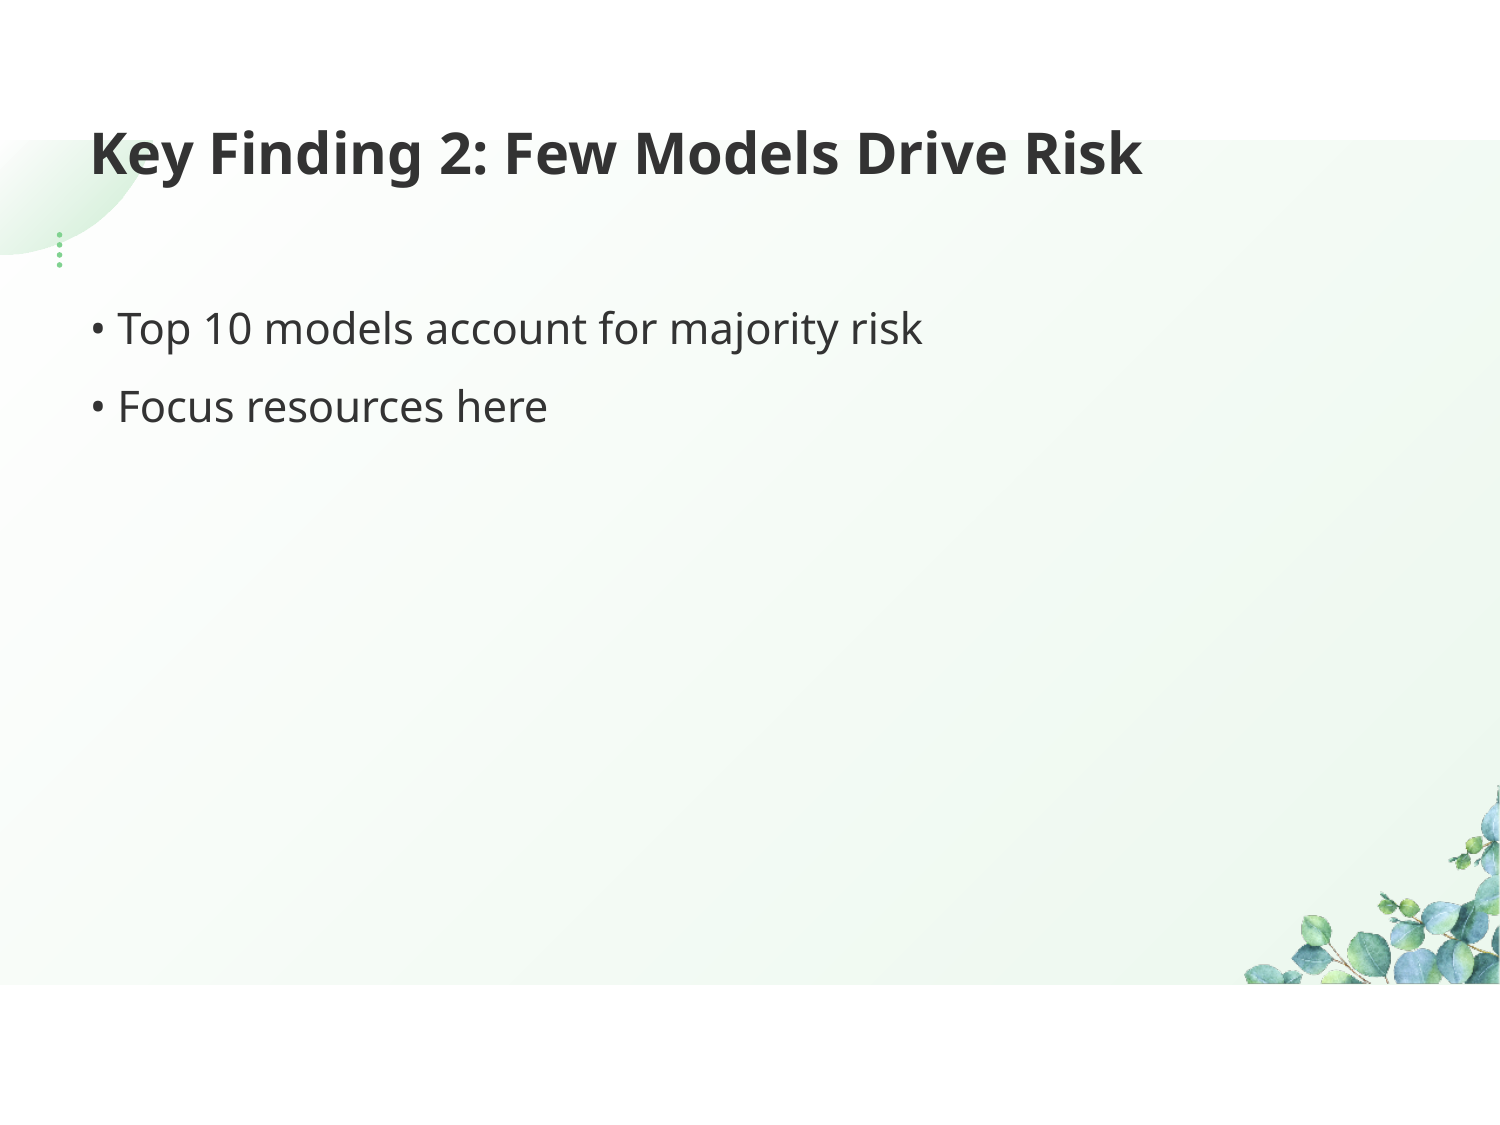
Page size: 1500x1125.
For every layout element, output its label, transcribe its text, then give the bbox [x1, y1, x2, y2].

picture [1243, 782, 1500, 985]
text_box Key Finding 2: Few Models Drive Risk [75, 75, 1255, 227]
text_box • Top 10 models account for majority risk • Focus resources here [75, 254, 942, 466]
